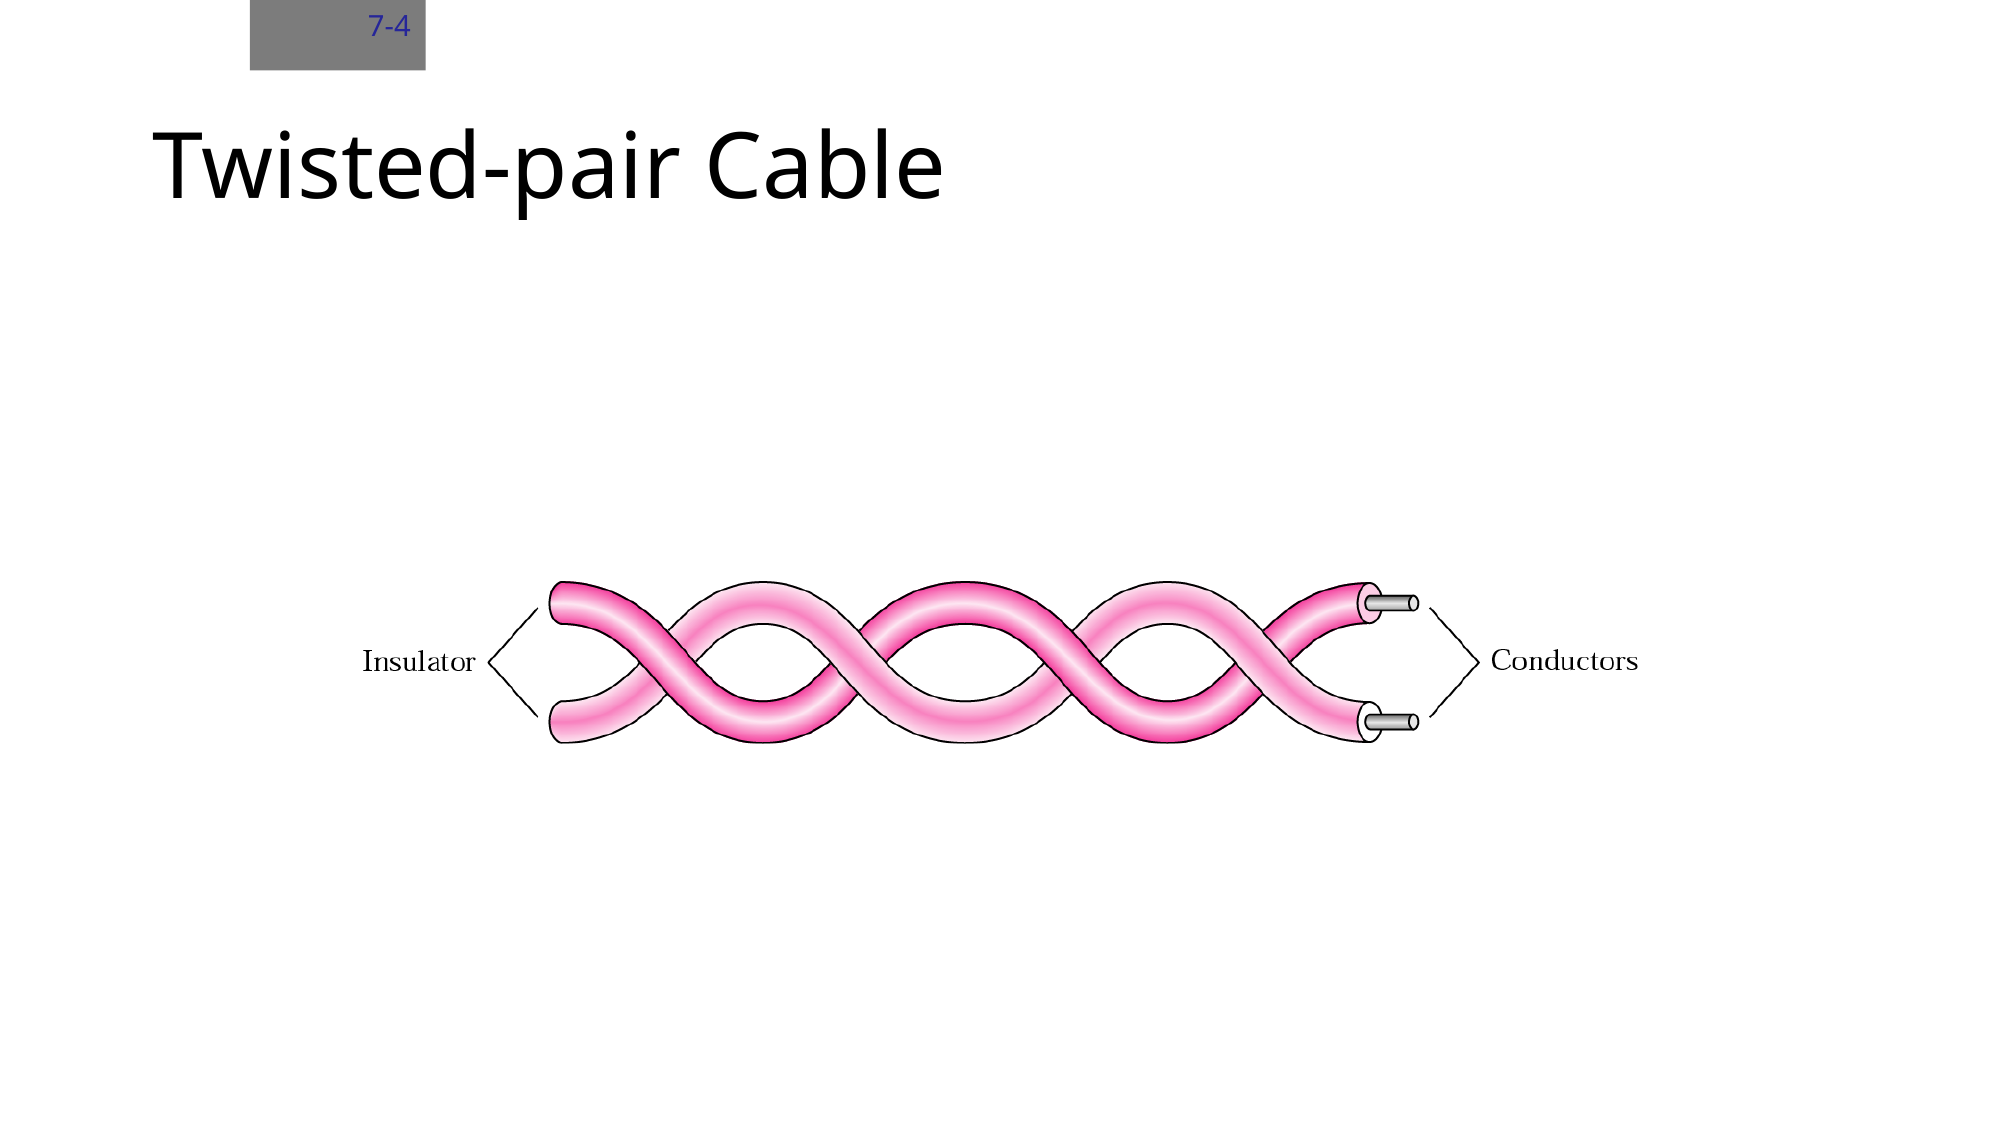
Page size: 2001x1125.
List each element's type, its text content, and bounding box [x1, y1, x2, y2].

text_box 7-4 [249, 0, 426, 71]
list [362, 581, 1638, 744]
title Twisted-pair Cable [137, 59, 1863, 278]
